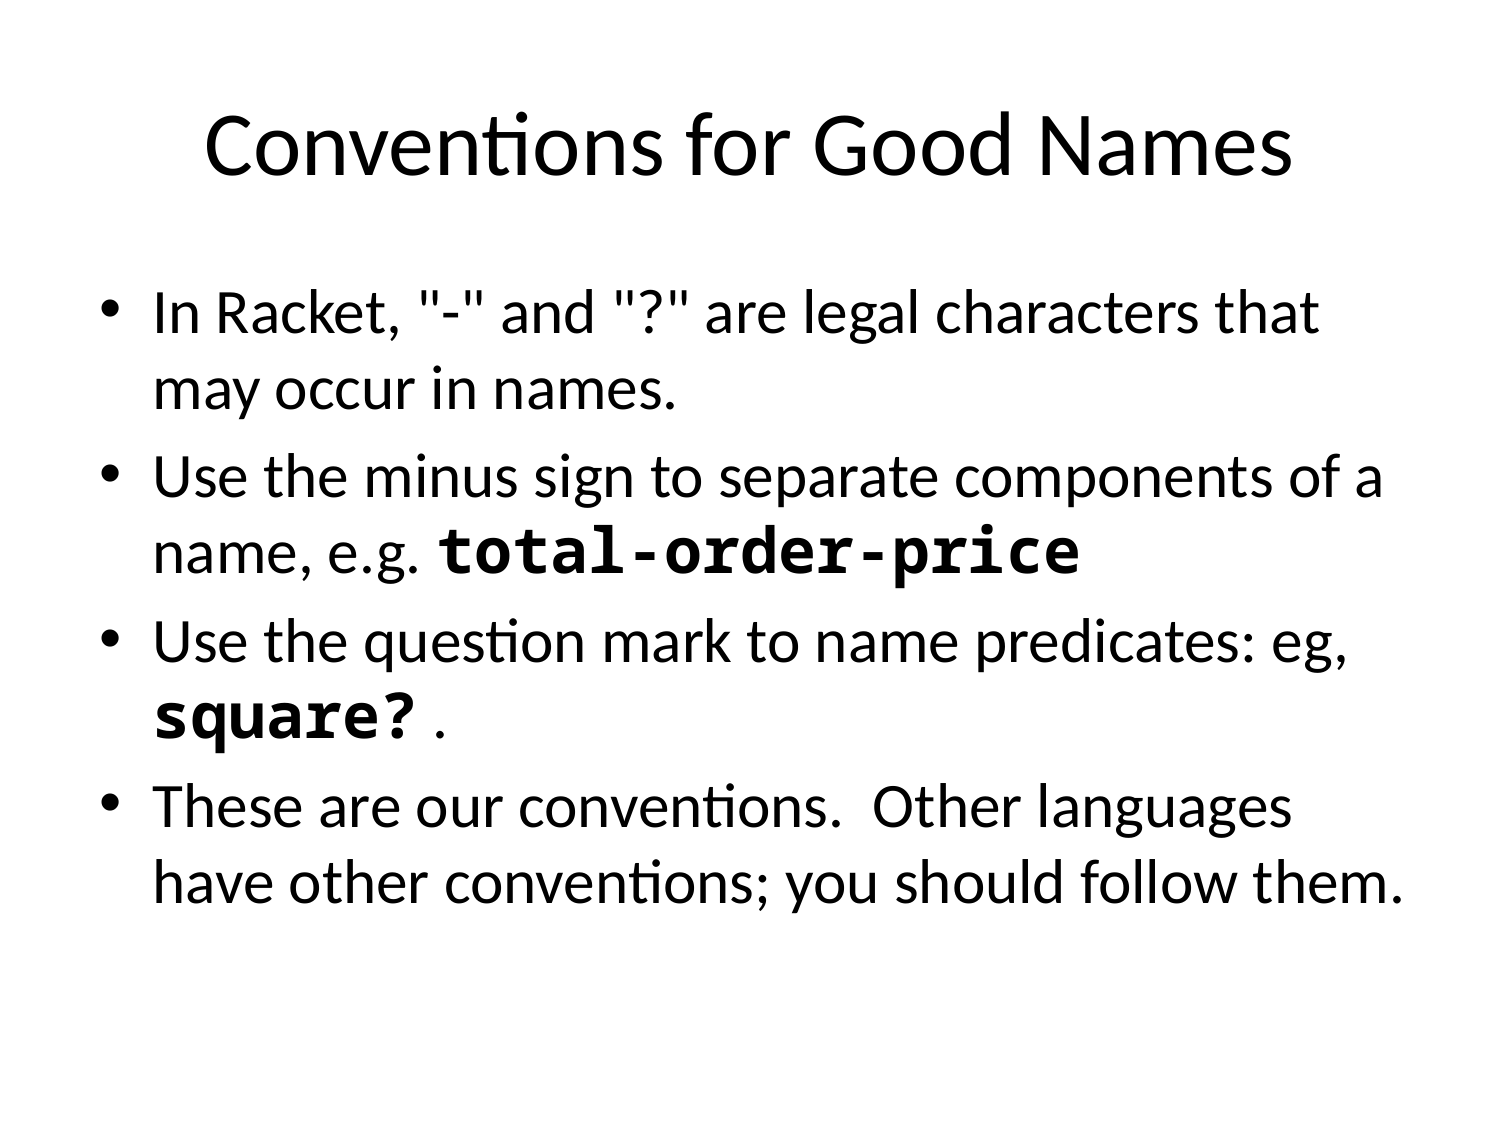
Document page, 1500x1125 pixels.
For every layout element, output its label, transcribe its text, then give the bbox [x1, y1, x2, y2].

title Conventions for Good Names [75, 45, 1425, 233]
list In Racket, "-" and "?" are legal characters that may occur in names. Use the minus sign to separate components of a name, e.g. total-order-price Use the question mark to name predicates: eg, square? . These are our conventions. Other languages have other conventions; you should follow them. [84, 262, 1435, 1005]
